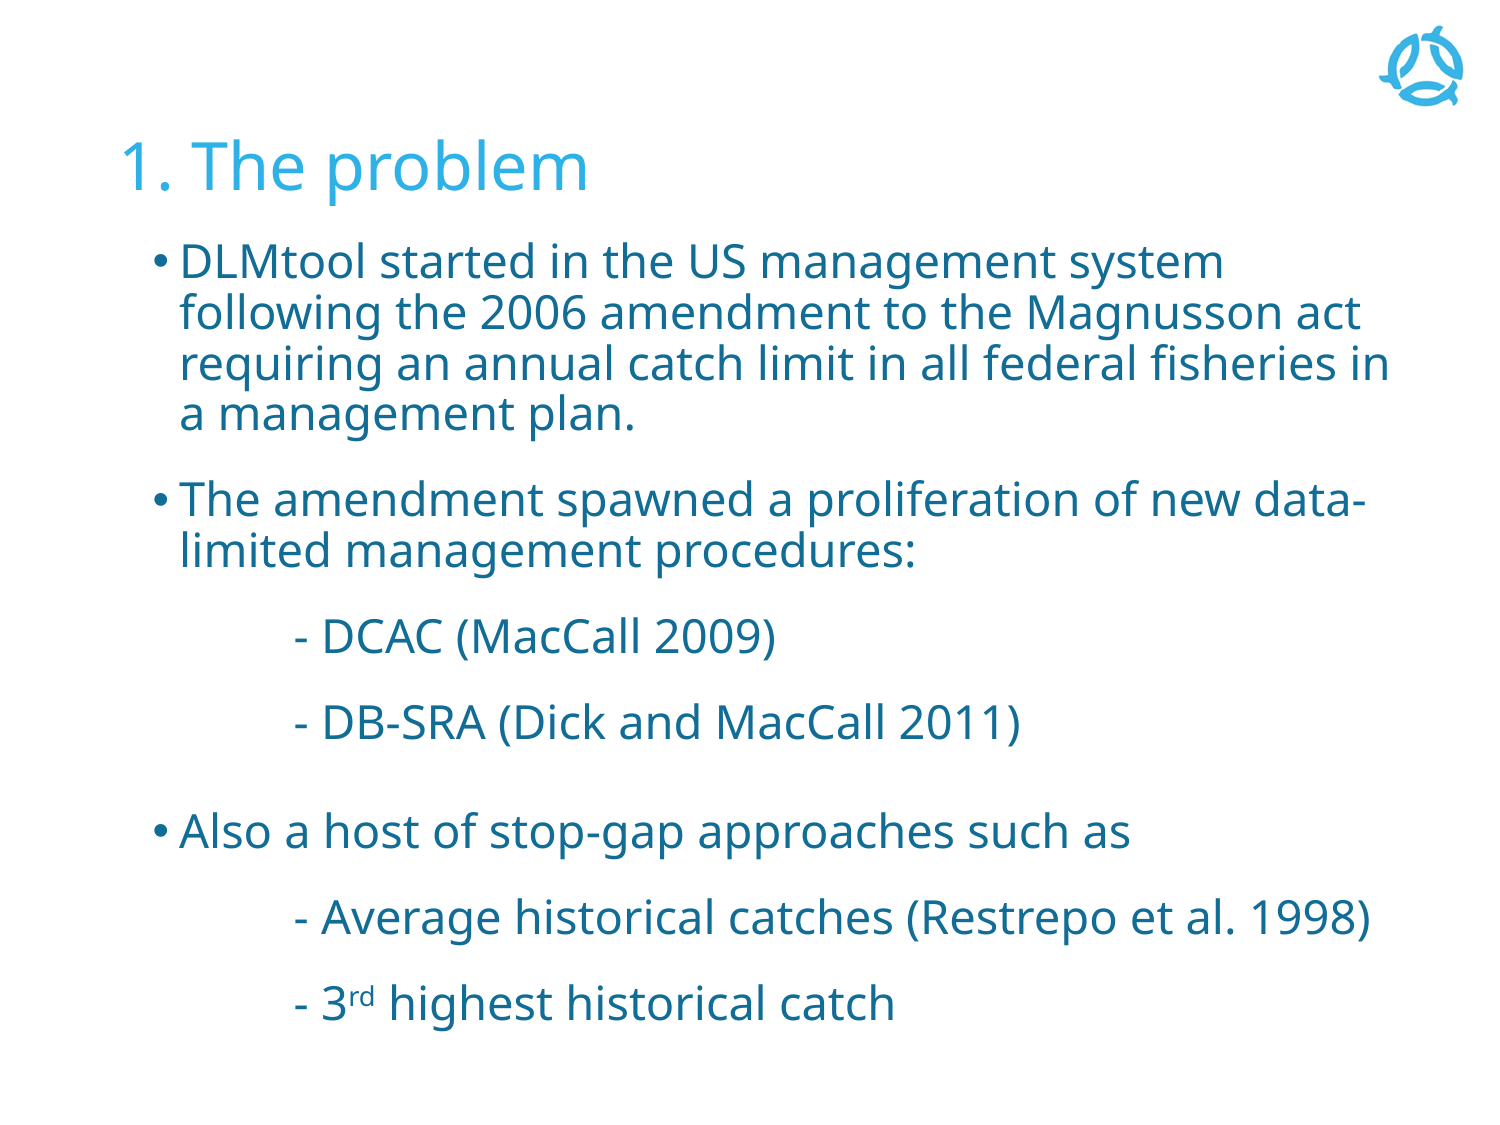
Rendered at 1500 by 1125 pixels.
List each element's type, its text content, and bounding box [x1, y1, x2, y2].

picture [1376, 22, 1471, 112]
title 1. The problem [103, 59, 1397, 278]
list DLMtool started in the US management system following the 2006 amendment to the Magnusson act requiring an annual catch limit in all federal fisheries in a management plan. The amendment spawned a proliferation of new data-limited management procedures: - DCAC (MacCall 2009) - DB-SRA (Dick and MacCall 2011) Also a host of stop-gap approaches such as - Average historical catches (Restrepo et al. 1998) - 3rd highest historical catch [137, 230, 1417, 1042]
